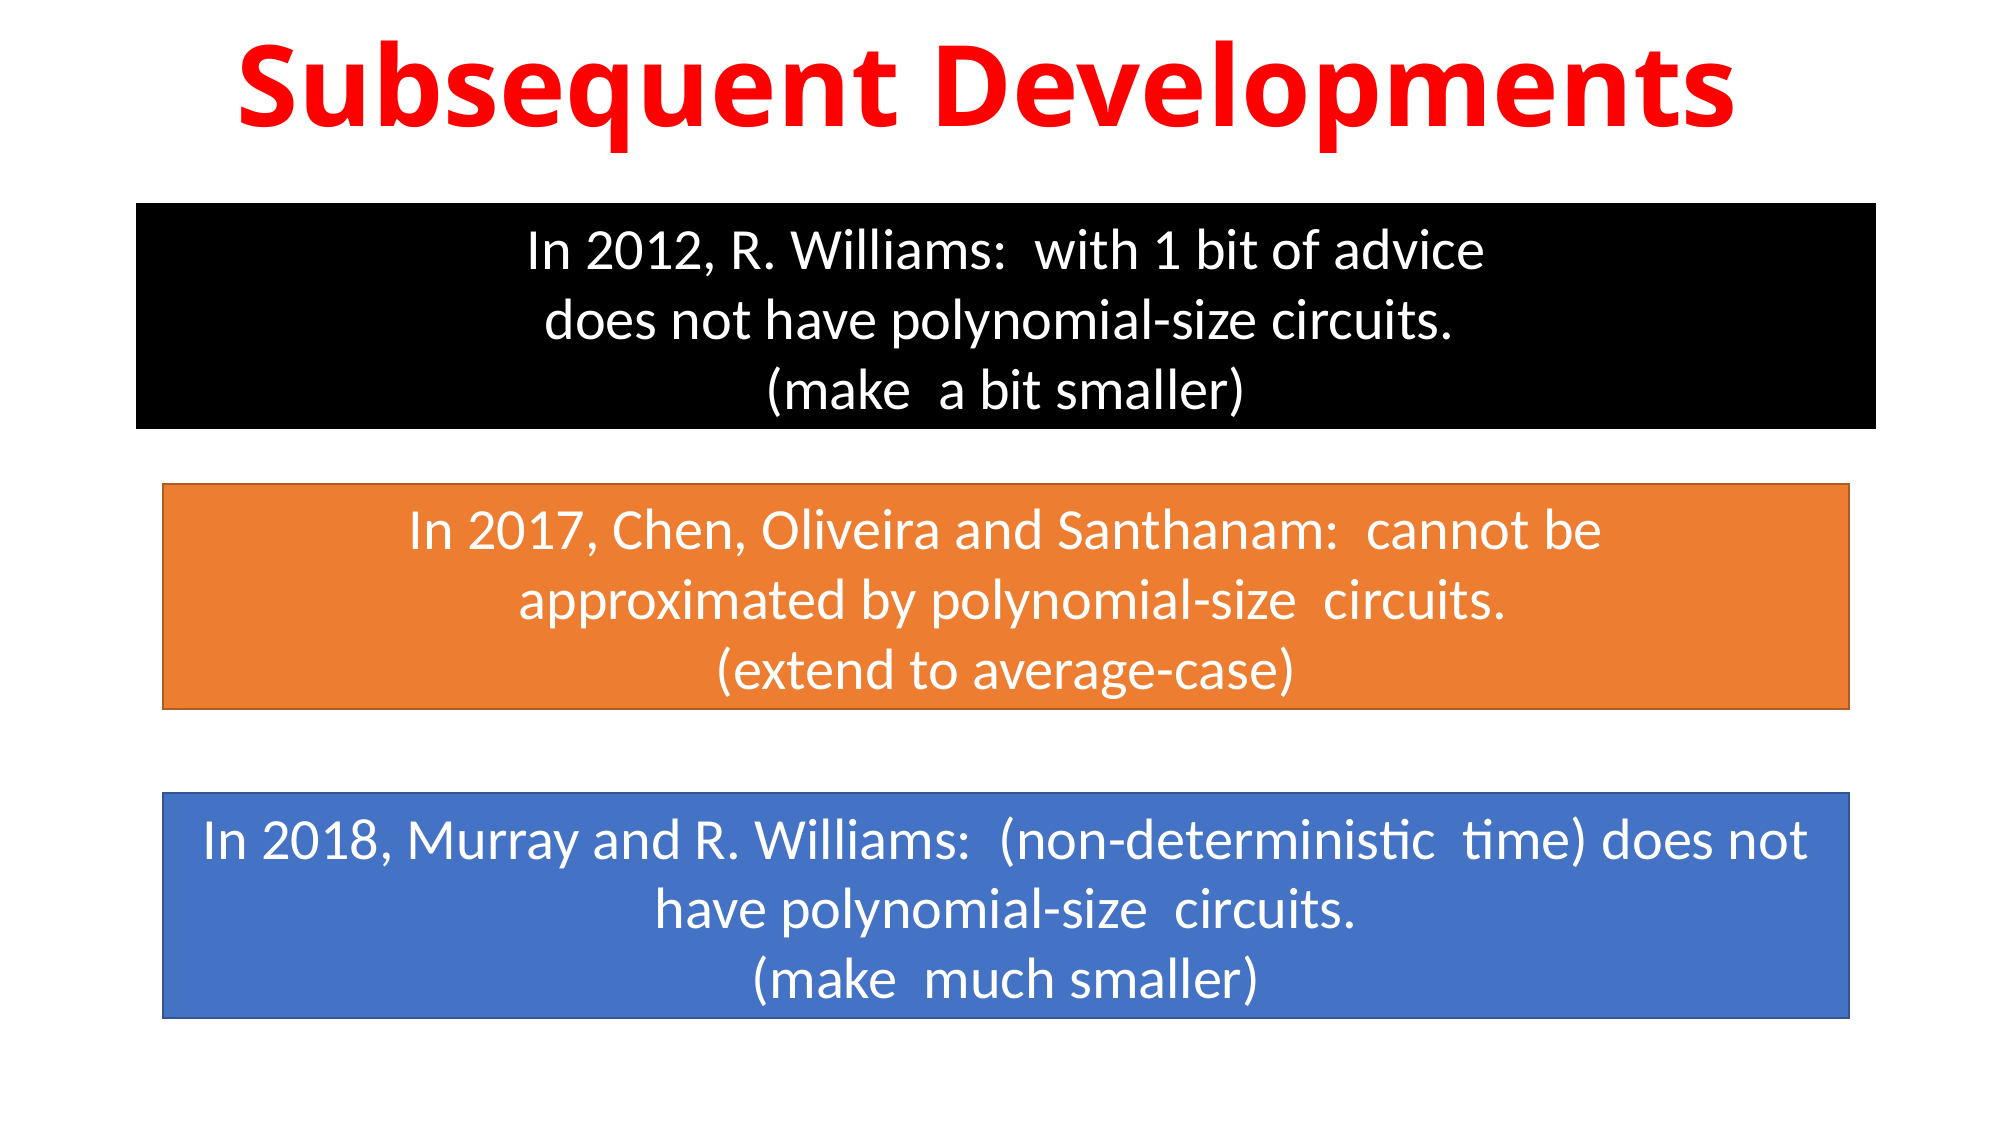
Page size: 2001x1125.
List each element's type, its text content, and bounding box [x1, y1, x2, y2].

text_box Subsequent Developments [10, 11, 1965, 168]
